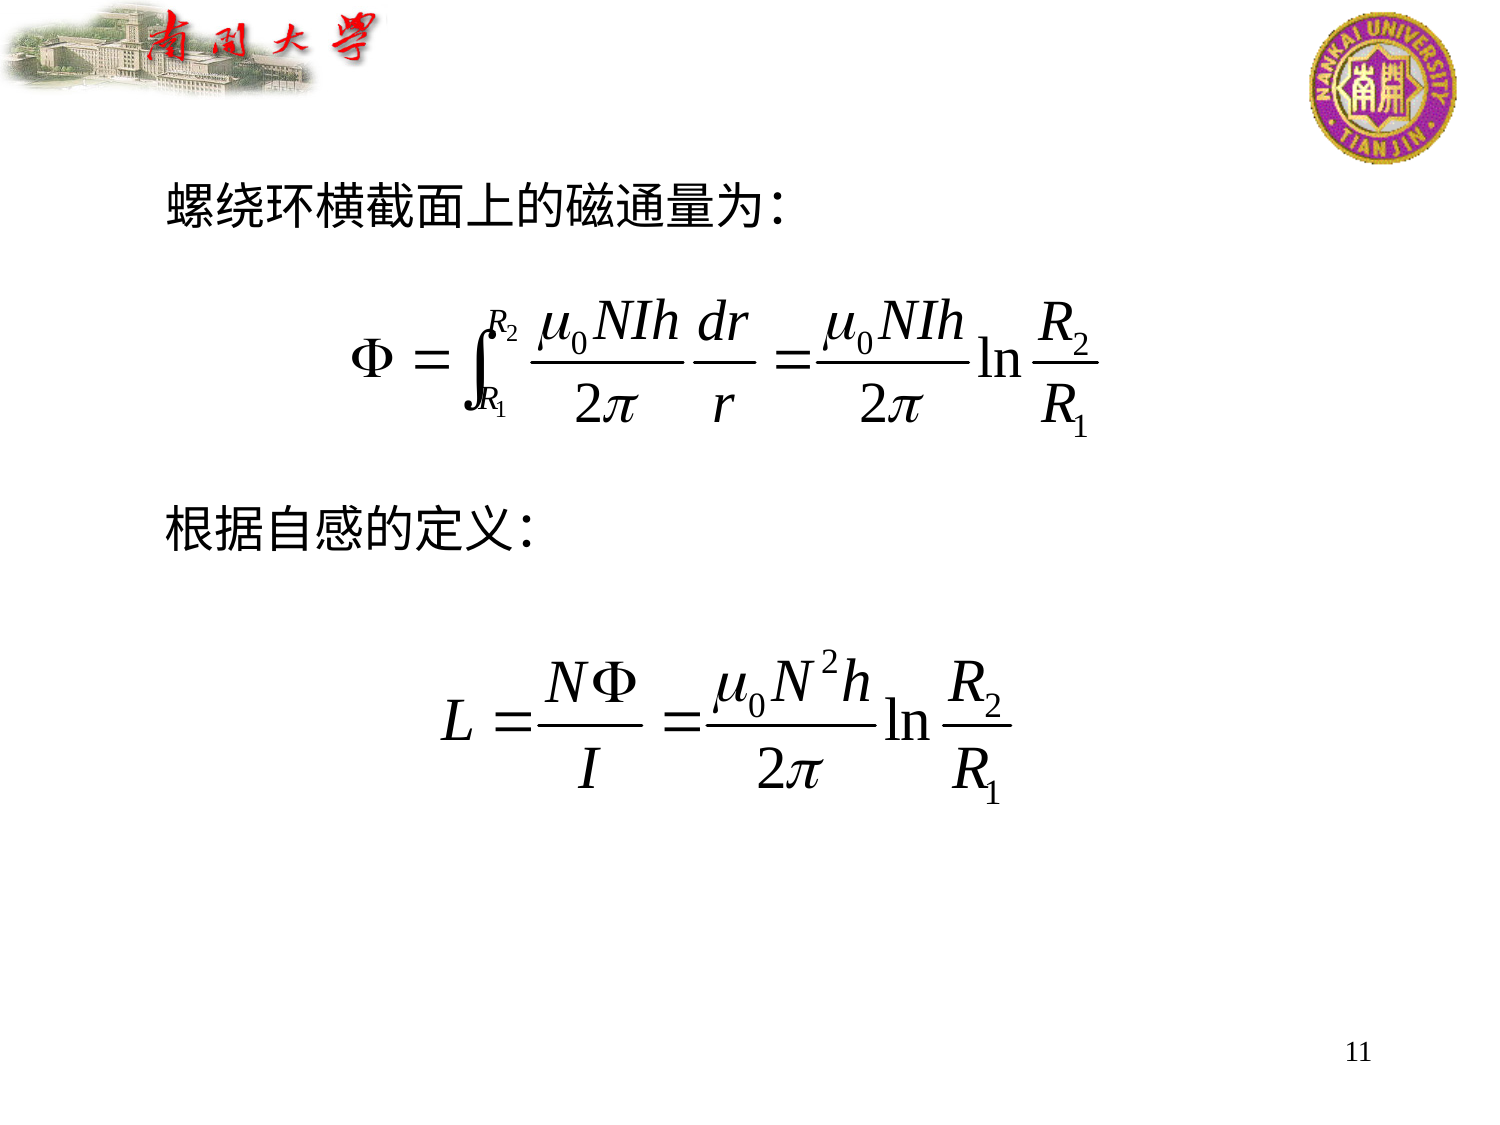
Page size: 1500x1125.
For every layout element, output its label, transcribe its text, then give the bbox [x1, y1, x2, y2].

picture [0, 0, 388, 100]
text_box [429, 632, 1022, 818]
picture [1262, 0, 1500, 178]
slide_number 11 [1074, 1024, 1388, 1101]
text_box 螺绕环横截面上的磁通量为： [151, 166, 831, 242]
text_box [342, 284, 1110, 451]
text_box 根据自感的定义： [149, 490, 580, 565]
